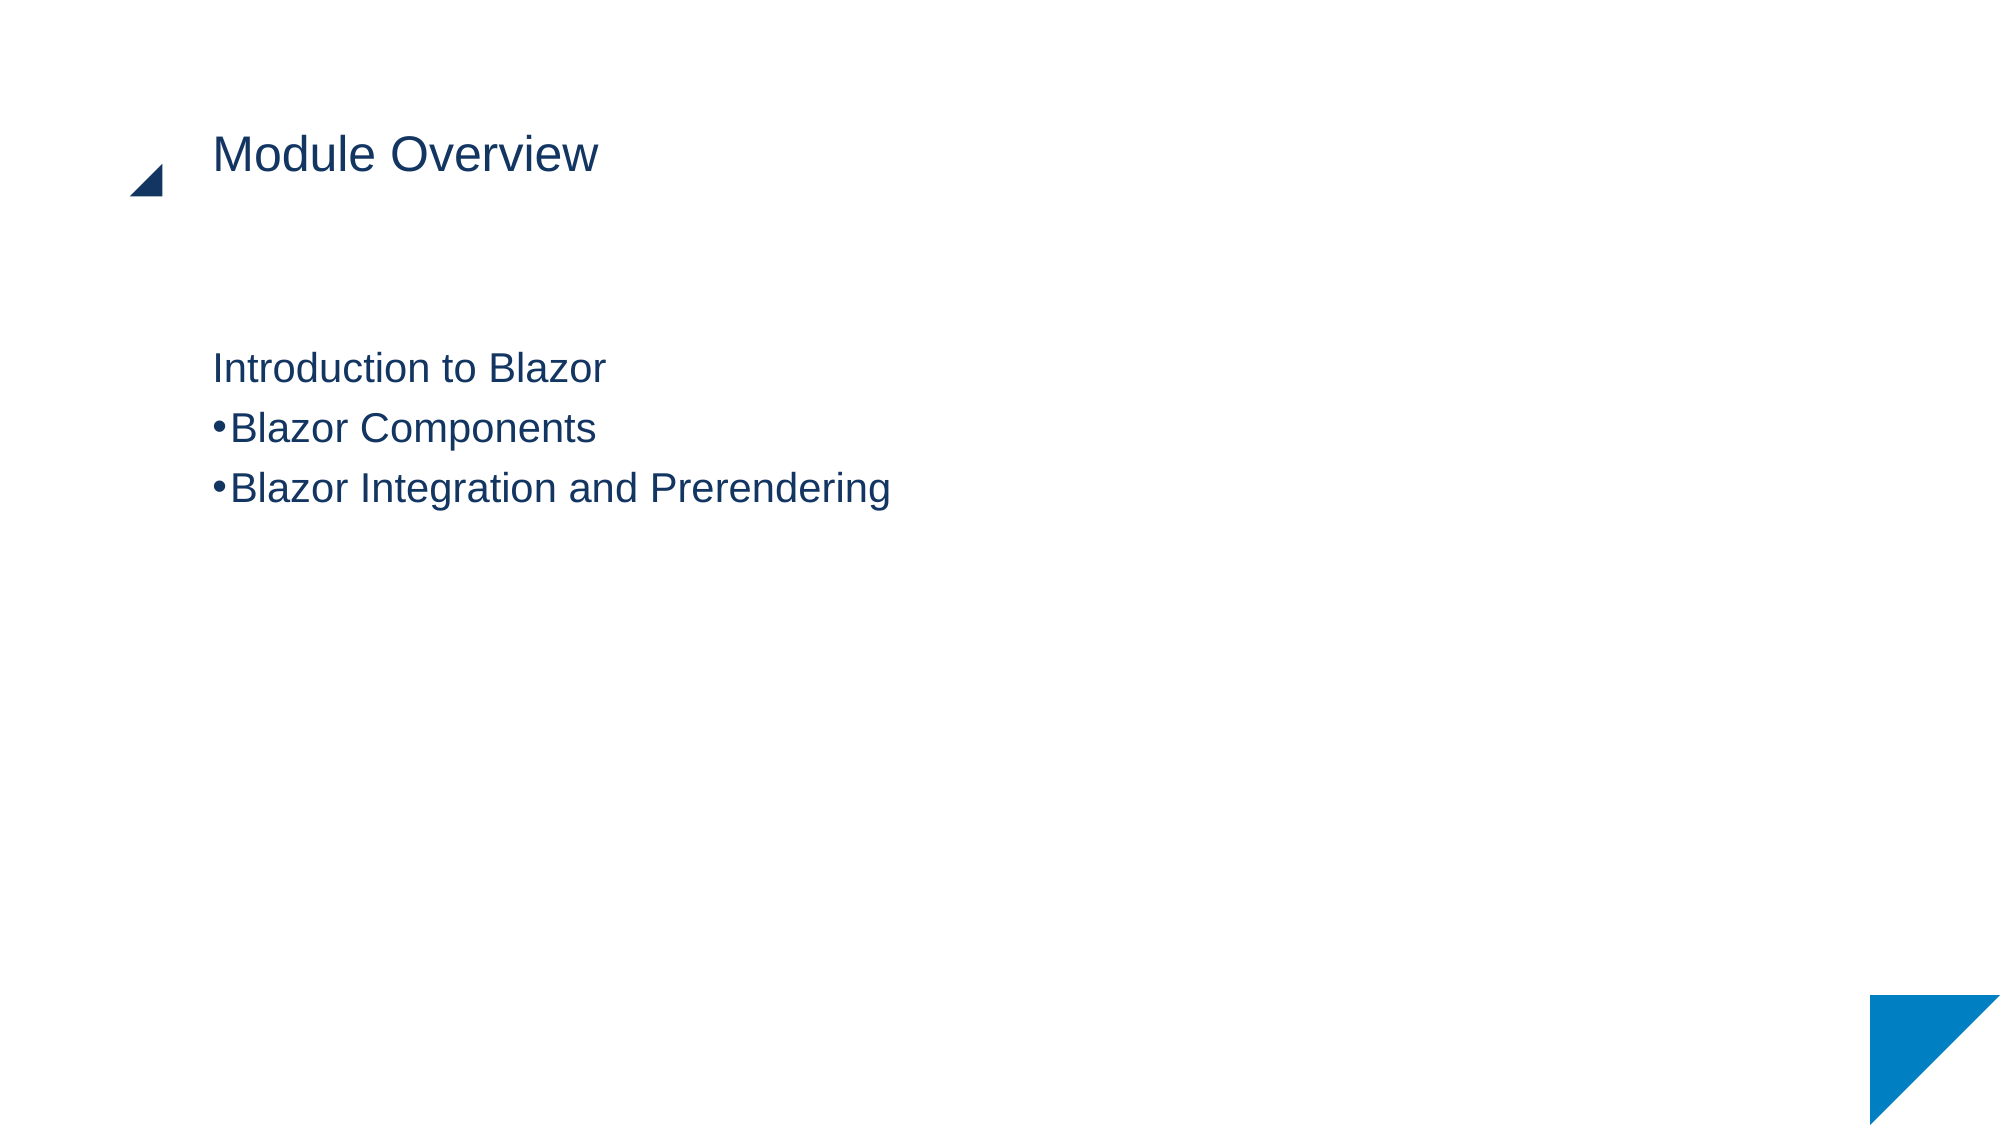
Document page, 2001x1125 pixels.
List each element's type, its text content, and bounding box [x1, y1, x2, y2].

title Module Overview [212, 118, 1831, 330]
list Introduction to Blazor Blazor Components Blazor Integration and Prerendering [212, 330, 1831, 1010]
